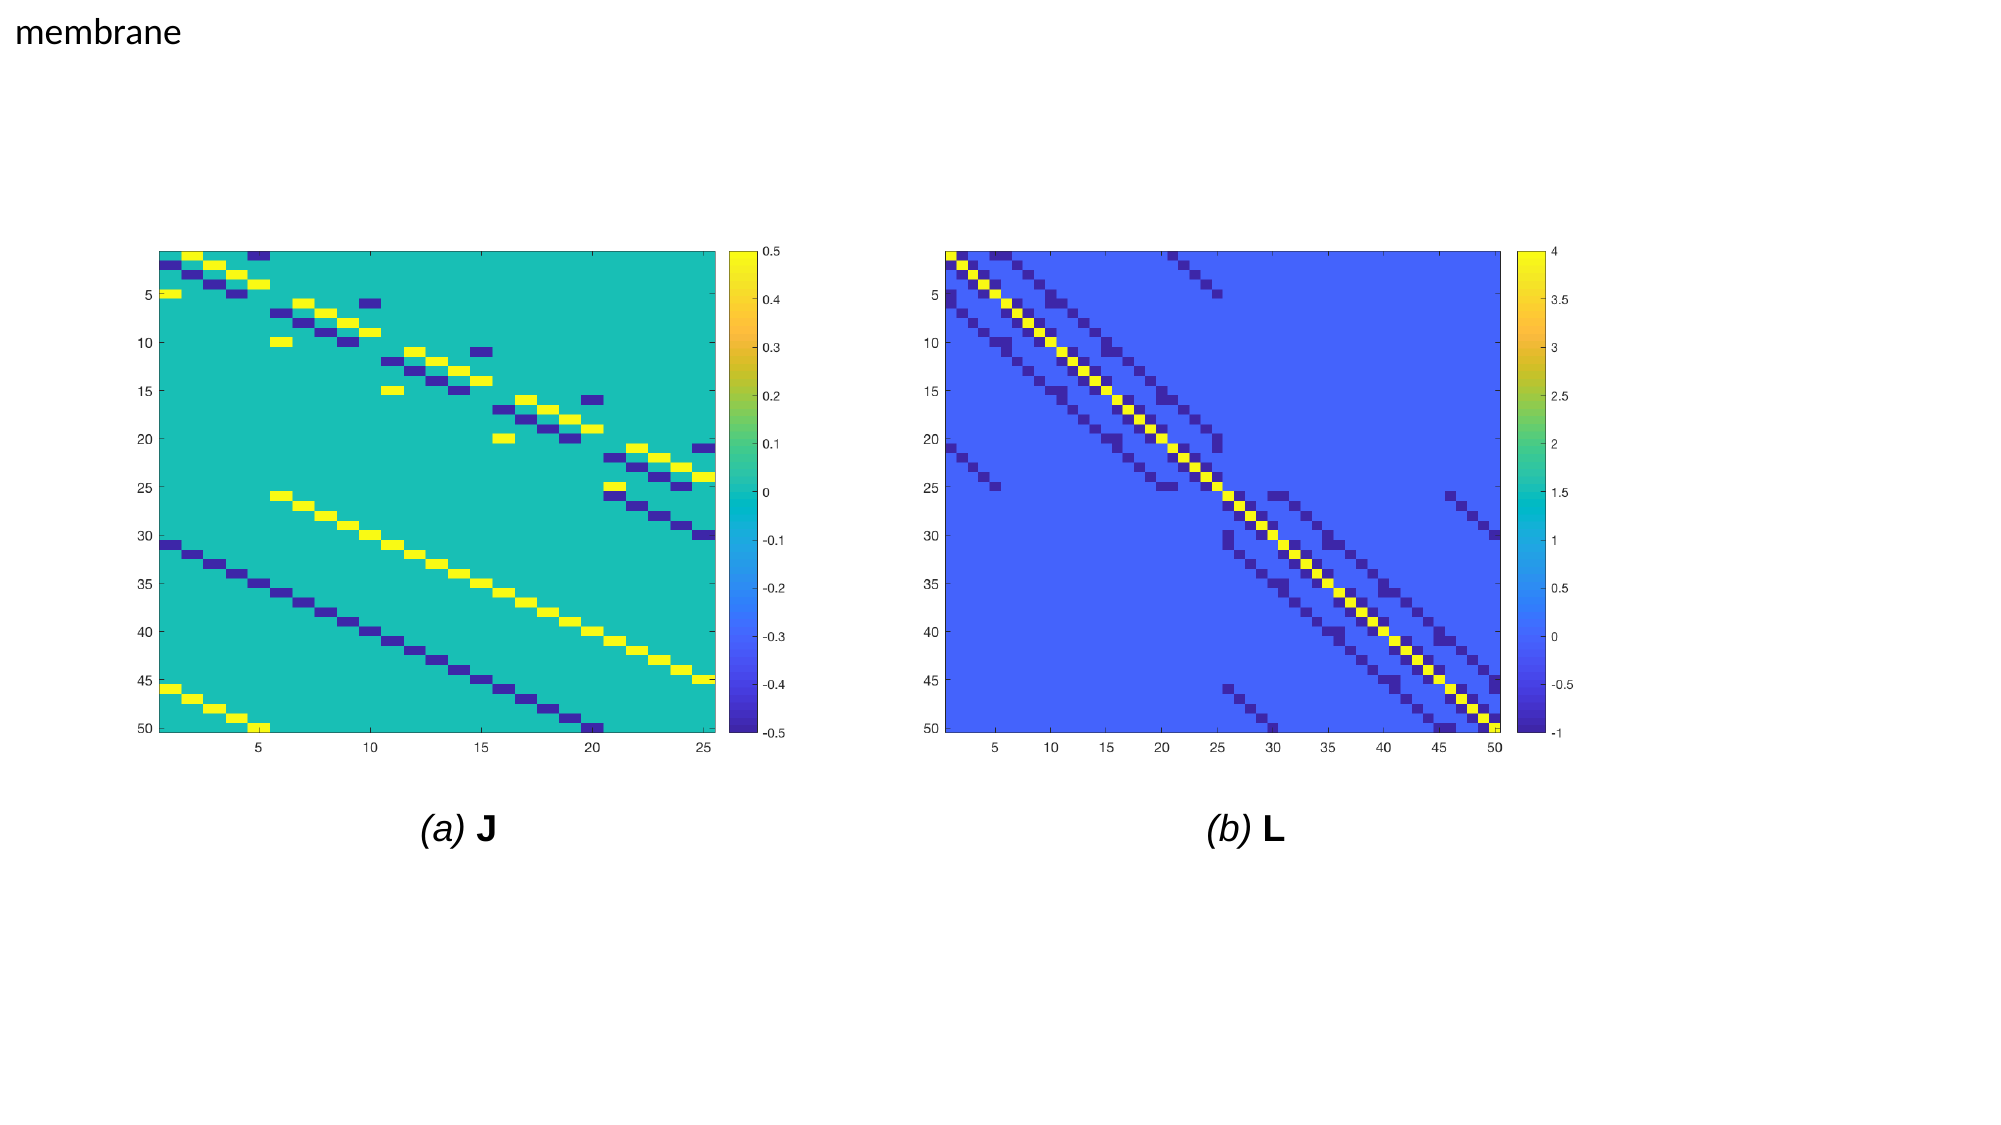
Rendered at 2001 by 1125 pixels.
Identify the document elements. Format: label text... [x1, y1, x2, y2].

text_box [64, 206, 1640, 858]
text_box membrane [0, 0, 575, 60]
